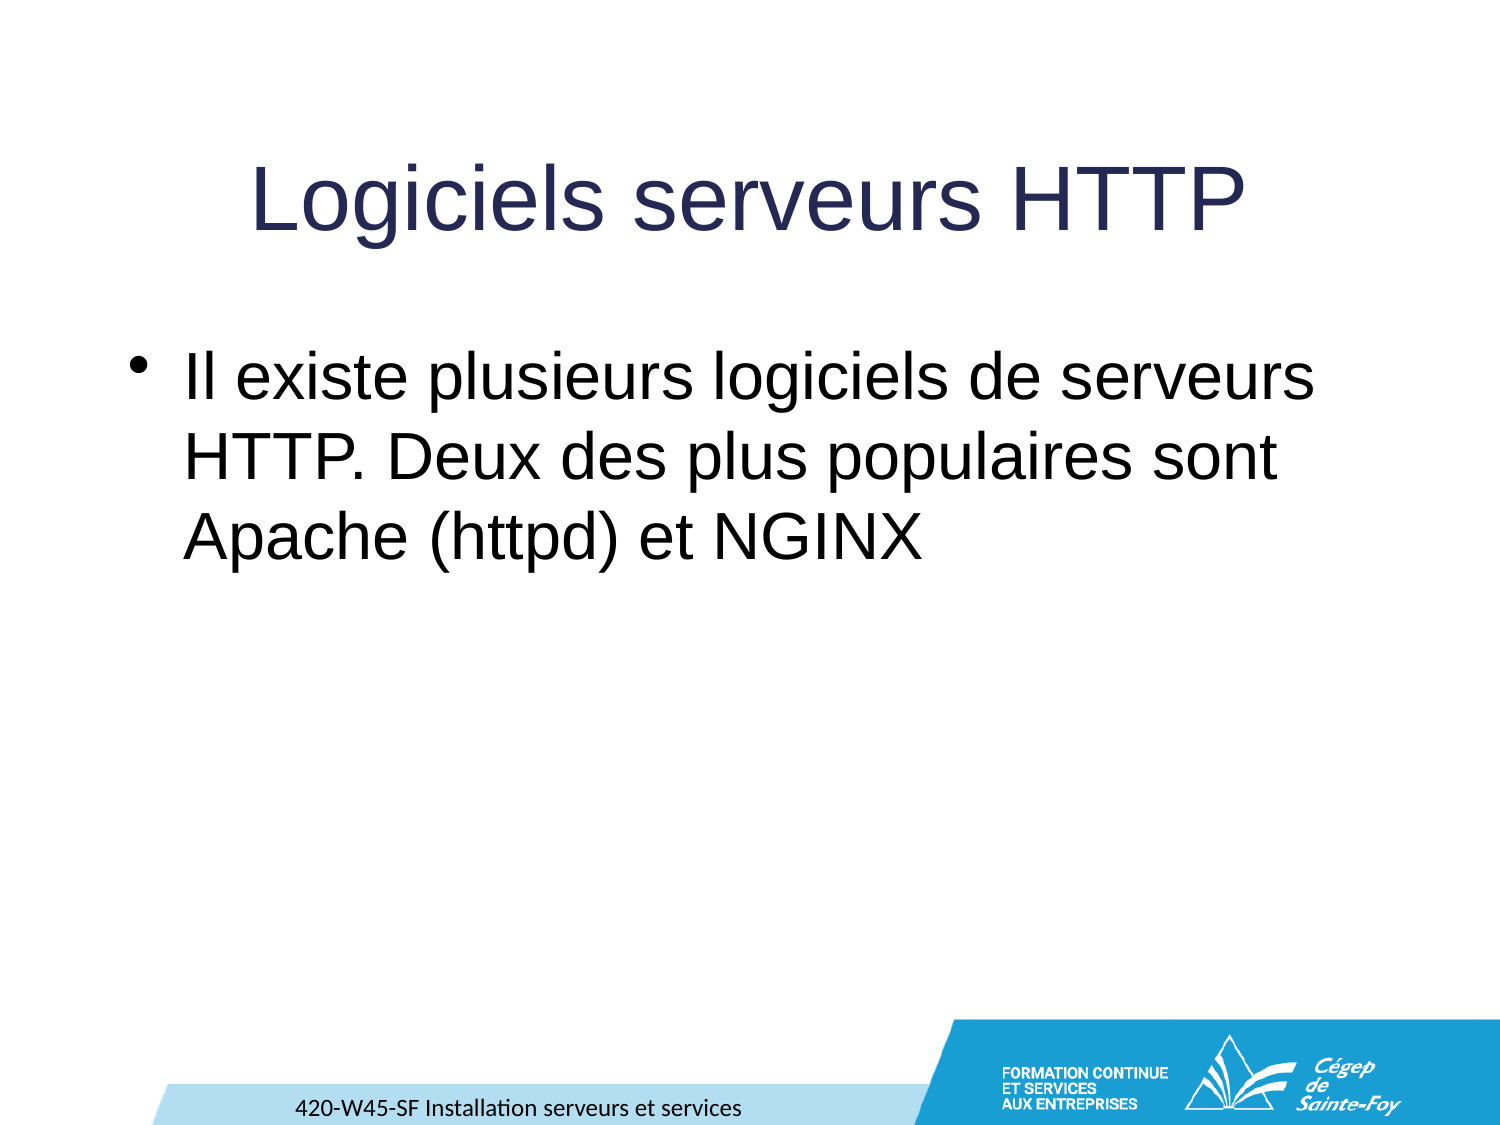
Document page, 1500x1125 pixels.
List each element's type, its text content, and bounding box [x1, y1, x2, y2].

picture [0, 0, 1500, 1125]
title Logiciels serveurs HTTP [112, 99, 1388, 288]
list Il existe plusieurs logiciels de serveurs HTTP. Deux des plus populaires sont Apache (httpd) et NGINX [112, 324, 1388, 1000]
